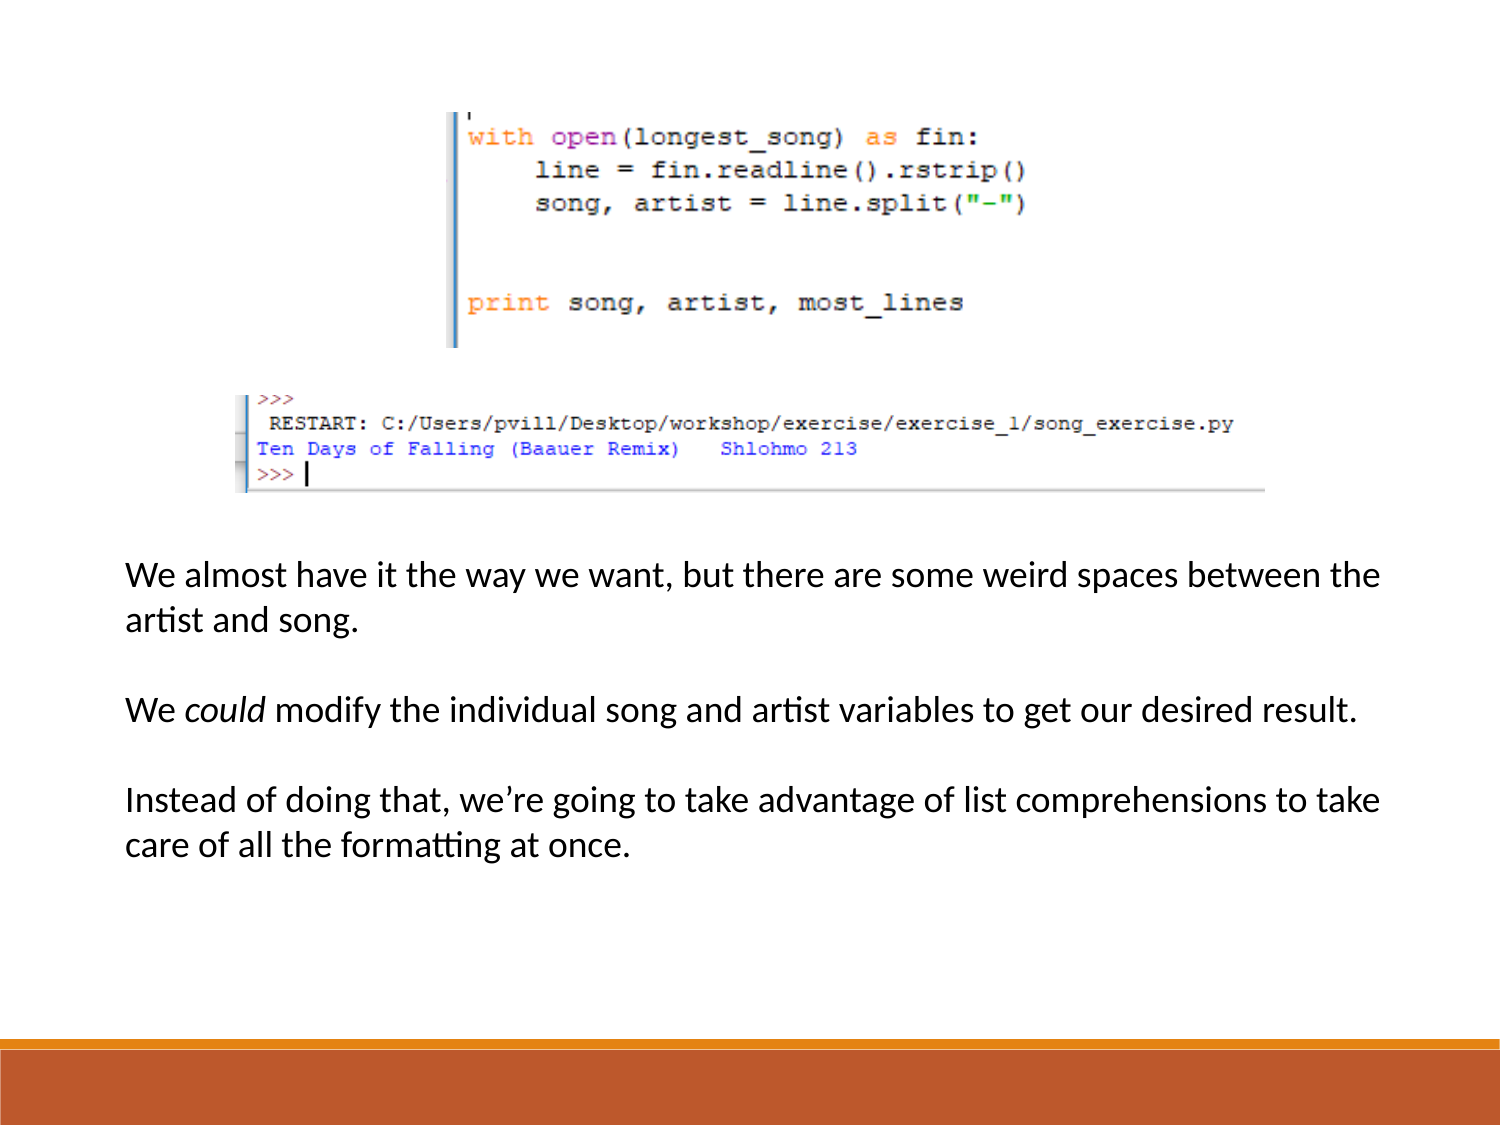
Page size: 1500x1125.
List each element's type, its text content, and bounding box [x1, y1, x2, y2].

text_box We almost have it the way we want, but there are some weird spaces between the artist and song. We could modify the individual song and artist variables to get our desired result. Instead of doing that, we’re going to take advantage of list comprehensions to take care of all the formatting at once. [110, 542, 1461, 873]
picture [446, 111, 1054, 348]
picture [235, 395, 1265, 493]
